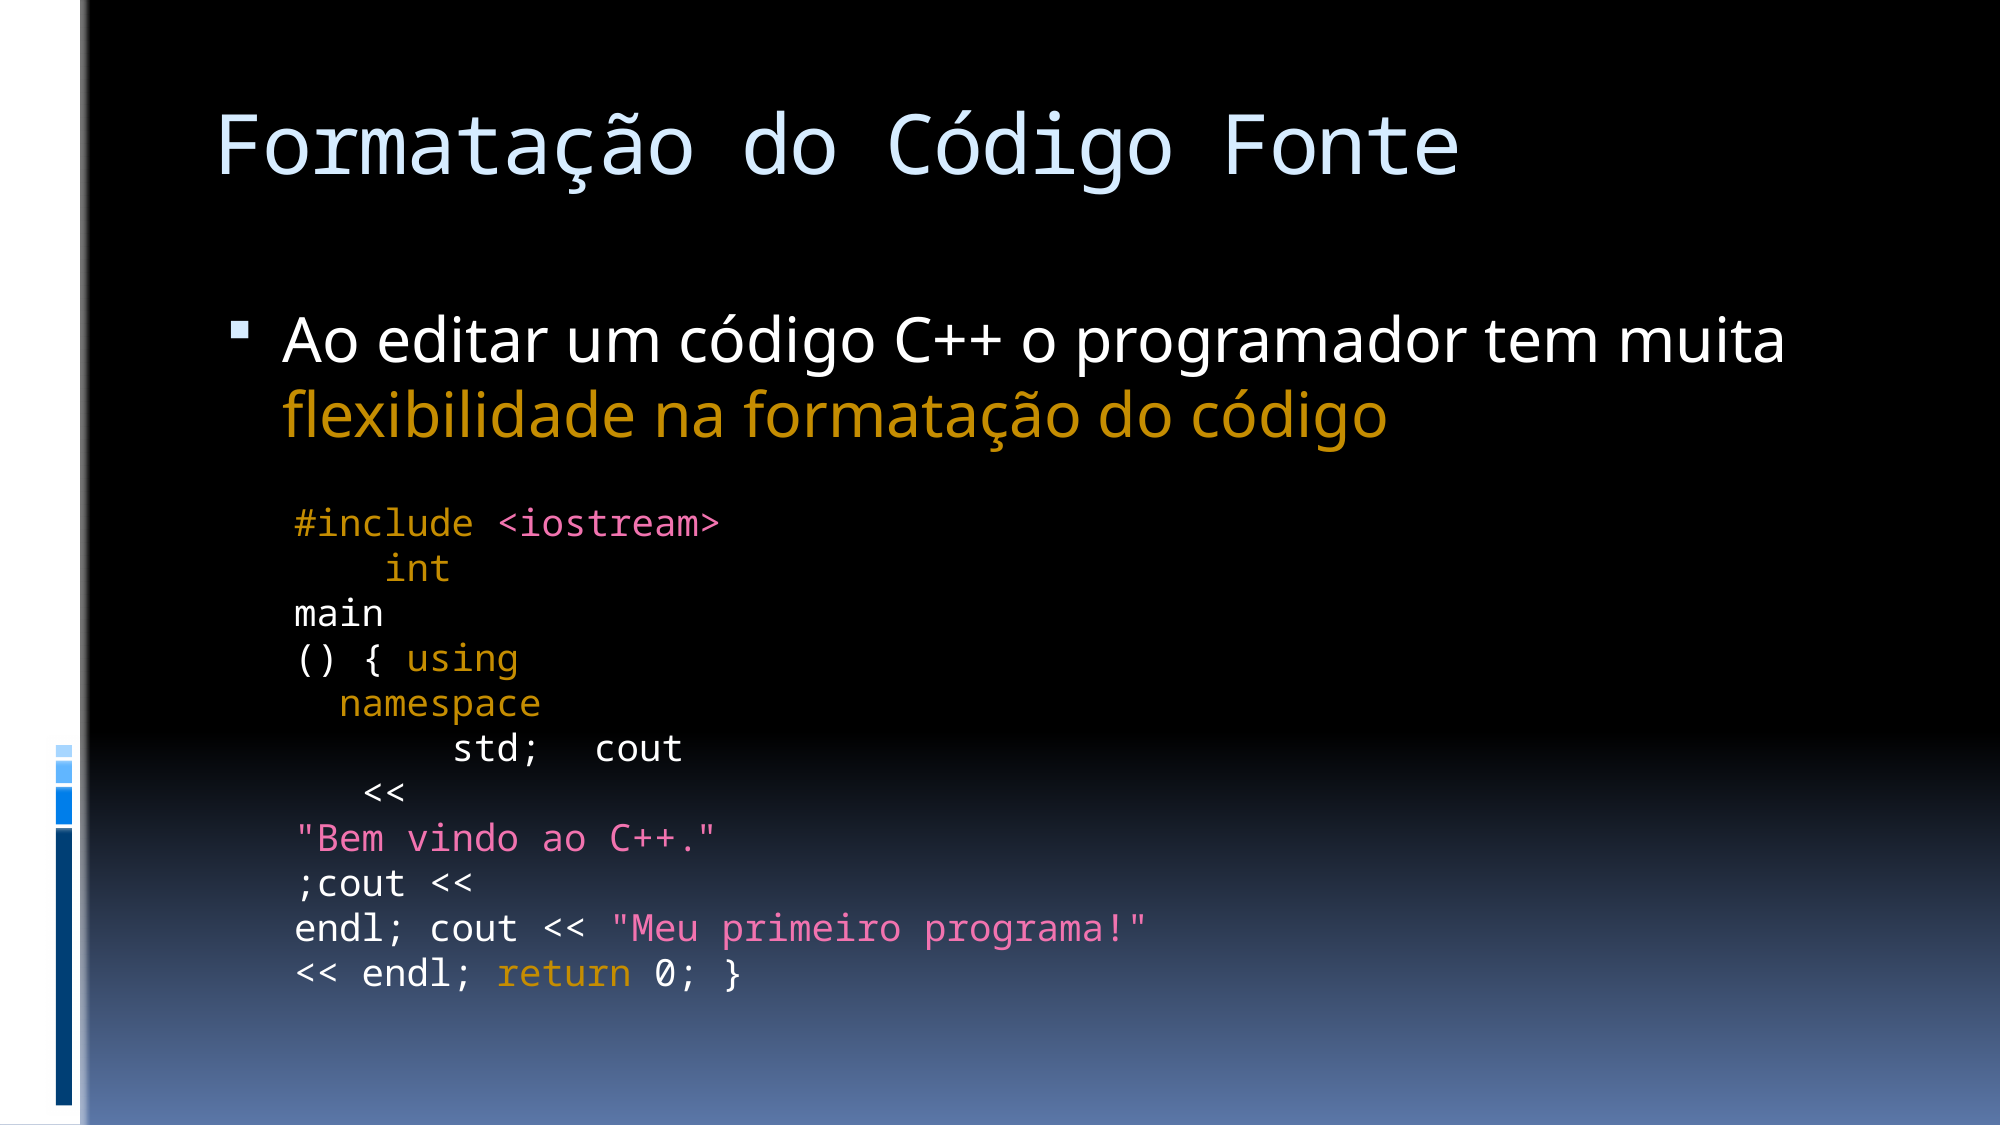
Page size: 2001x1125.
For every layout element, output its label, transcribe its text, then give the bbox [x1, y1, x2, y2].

text_box #include <iostream> int main () { using namespace std; cout << "Bem vindo ao C++." ;cout << endl; cout << "Meu primeiro programa!" << endl; return 0; } [279, 491, 1252, 1002]
title Formatação do Código Fonte [200, 83, 1900, 234]
list Ao editar um código C++ o programador tem muita flexibilidade na formatação do código [200, 292, 1900, 1043]
